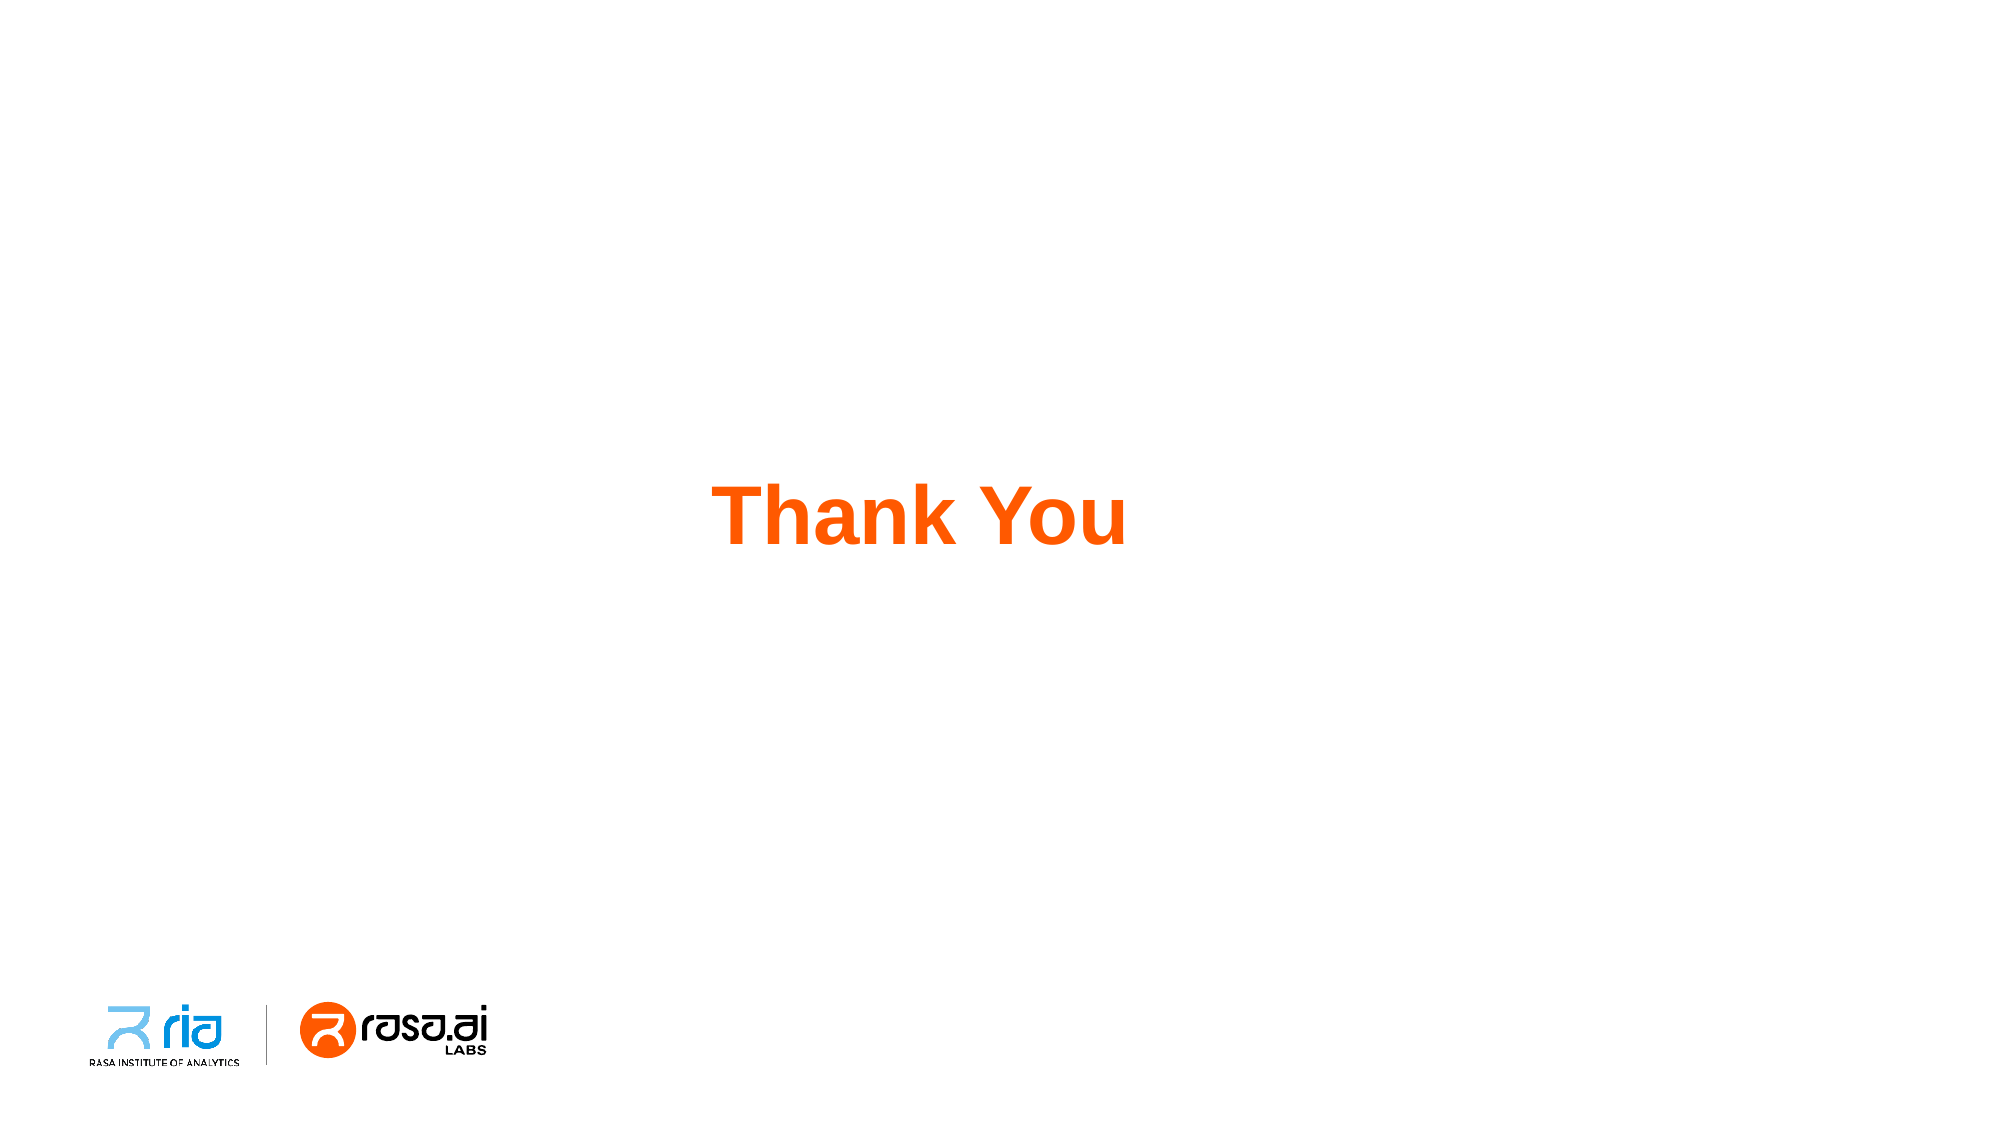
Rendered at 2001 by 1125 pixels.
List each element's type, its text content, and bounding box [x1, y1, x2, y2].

title Thank You [711, 461, 1183, 563]
picture [78, 992, 250, 1078]
